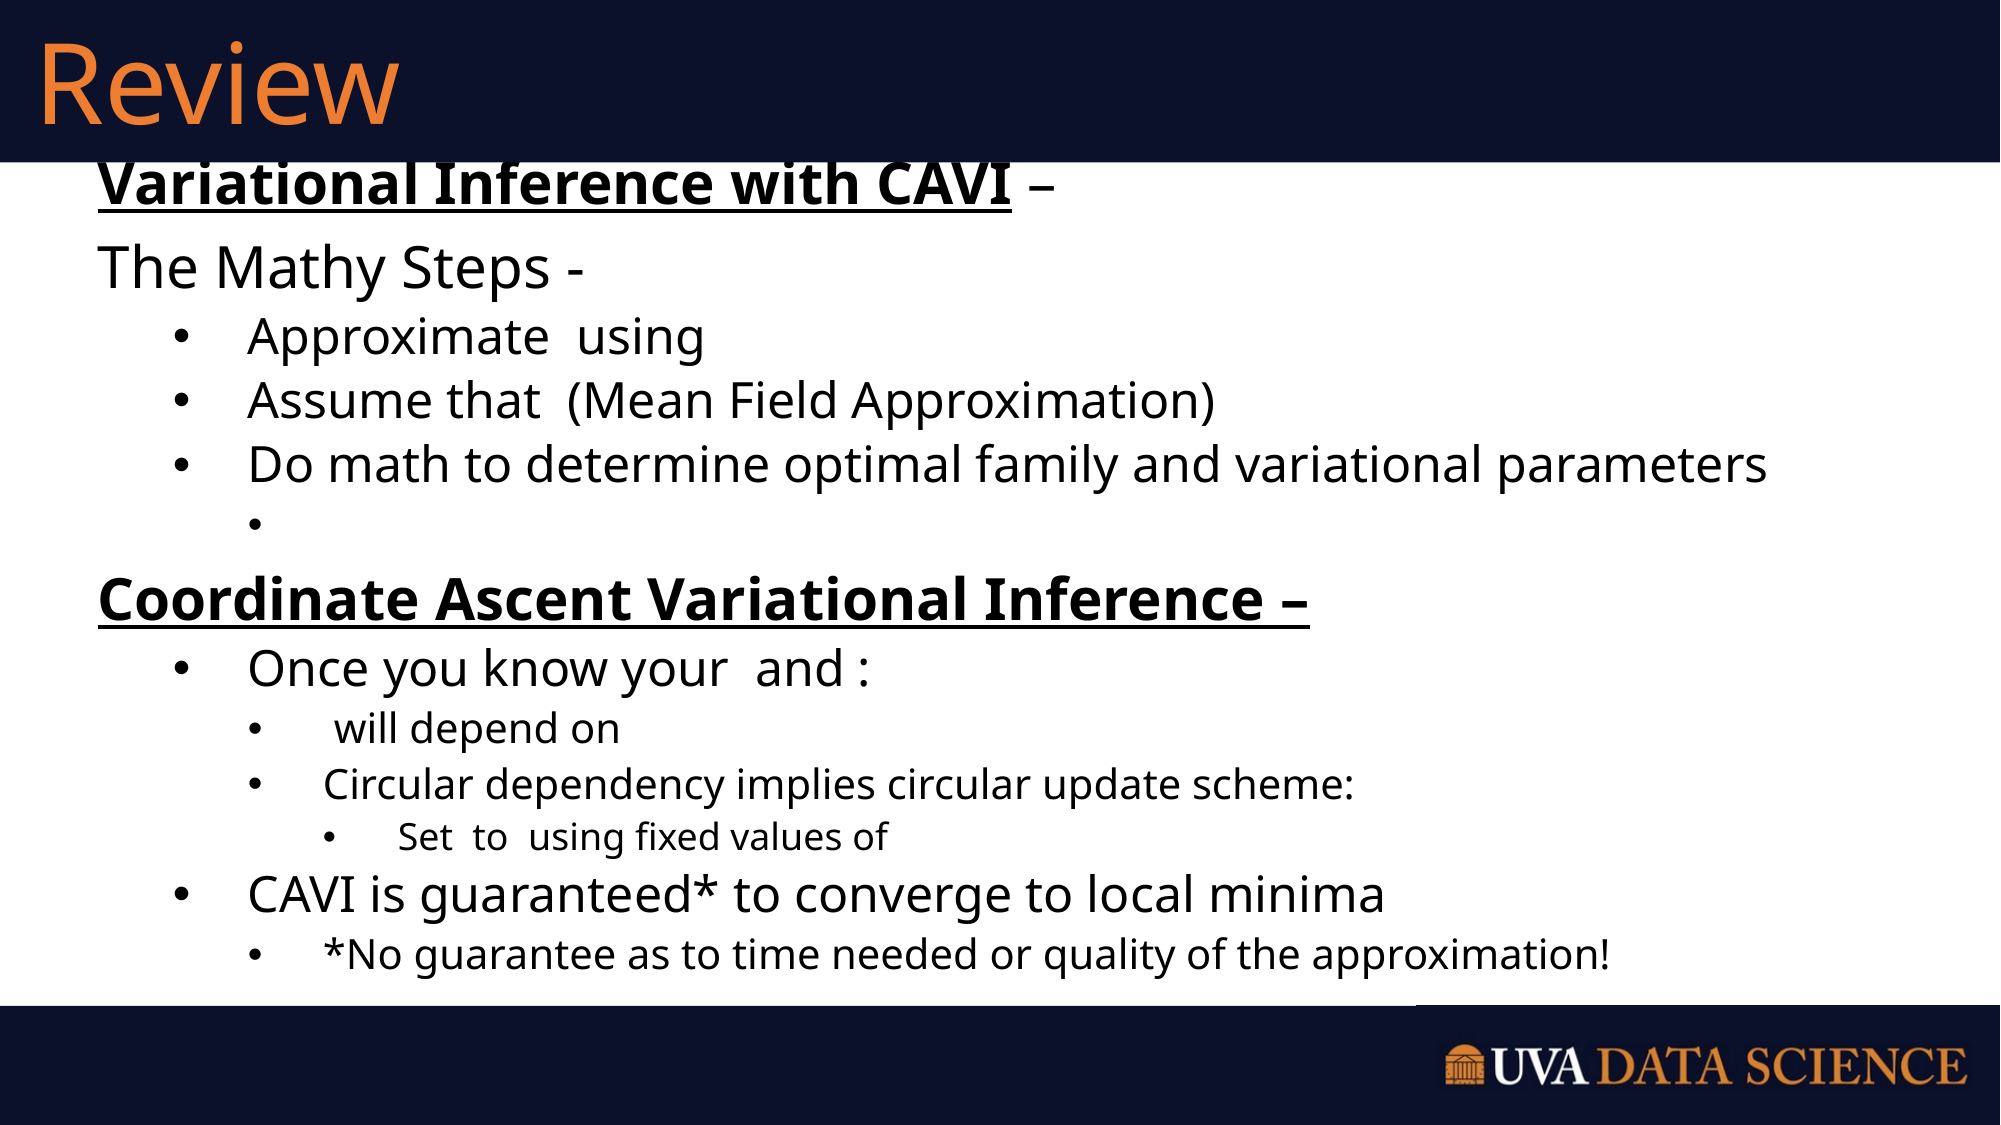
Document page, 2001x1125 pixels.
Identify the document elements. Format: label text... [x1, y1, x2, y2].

text_box [0, 0, 2000, 164]
text_box [0, 1005, 1415, 1125]
text_box Review [19, 4, 417, 155]
picture [1416, 1005, 2000, 1125]
